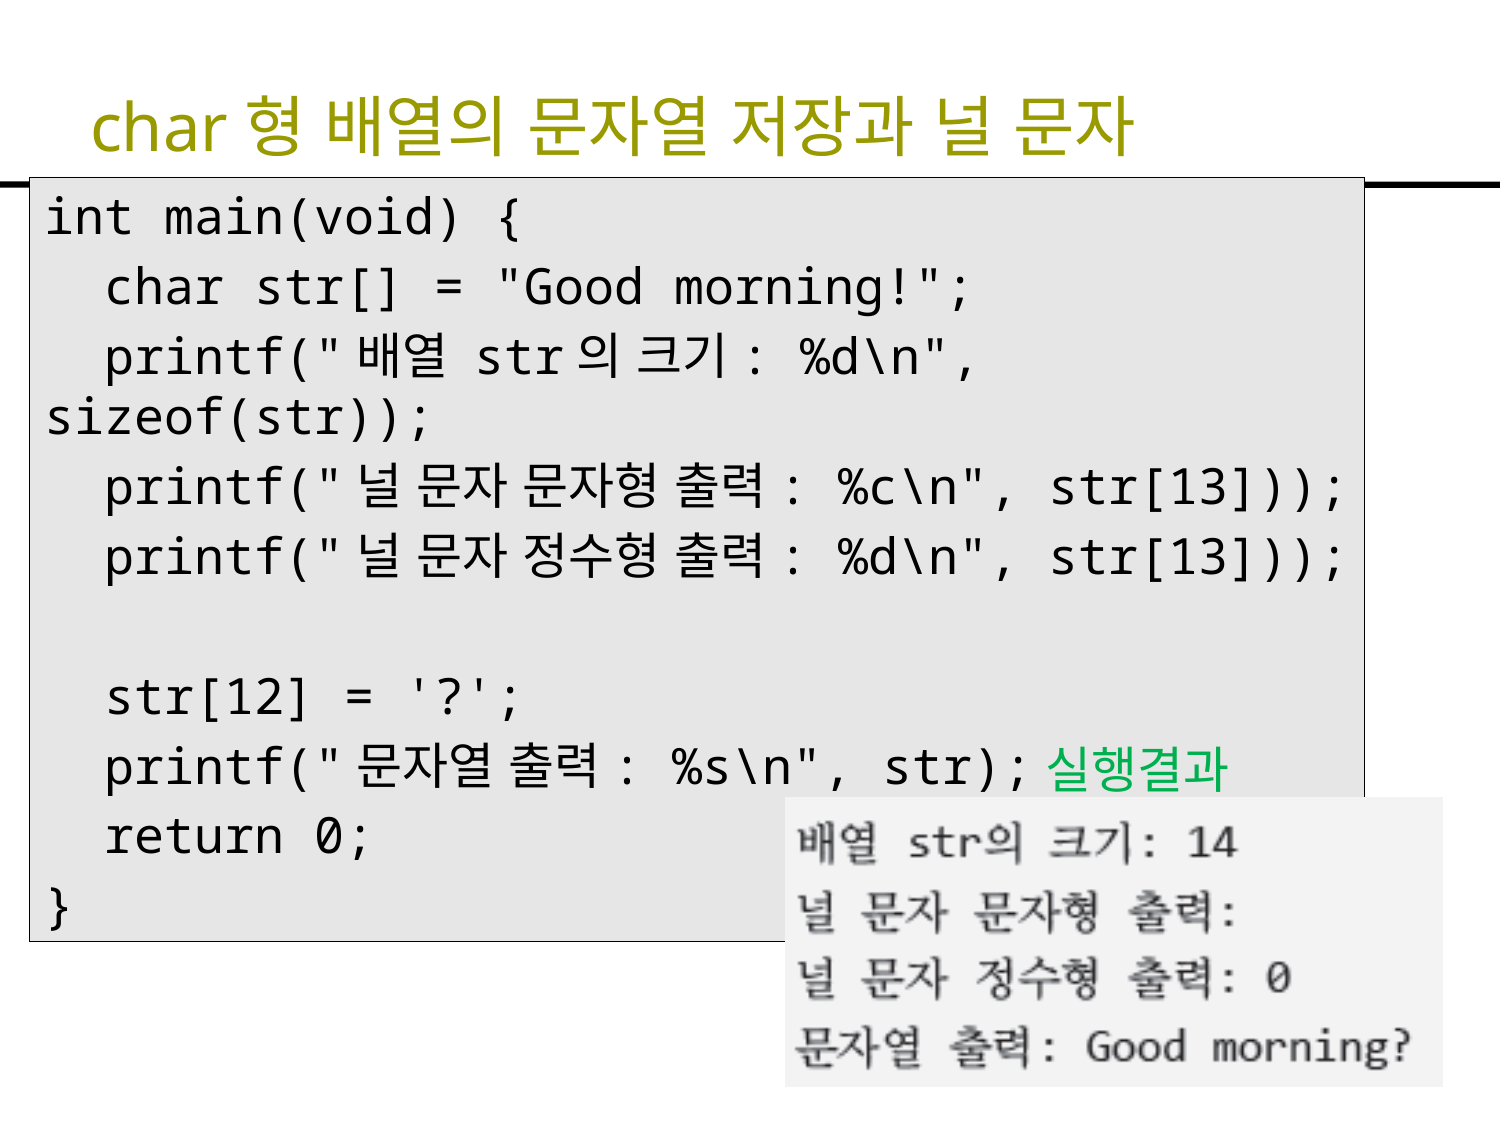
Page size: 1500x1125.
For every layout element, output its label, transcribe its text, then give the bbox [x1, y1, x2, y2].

text_box int main(void) { char str[] = "Good morning!"; printf("배열 str의 크기: %d\n", sizeof(str)); printf("널 문자 문자형 출력: %c\n", str[13])); printf("널 문자 정수형 출력: %d\n", str[13])); str[12] = '?'; printf("문자열 출력: %s\n", str); return 0; } [29, 176, 1365, 942]
picture [785, 797, 1443, 1087]
title char형 배열의 문자열 저장과 널 문자 [75, 45, 1425, 173]
text_box 실행결과 [1007, 731, 1268, 796]
